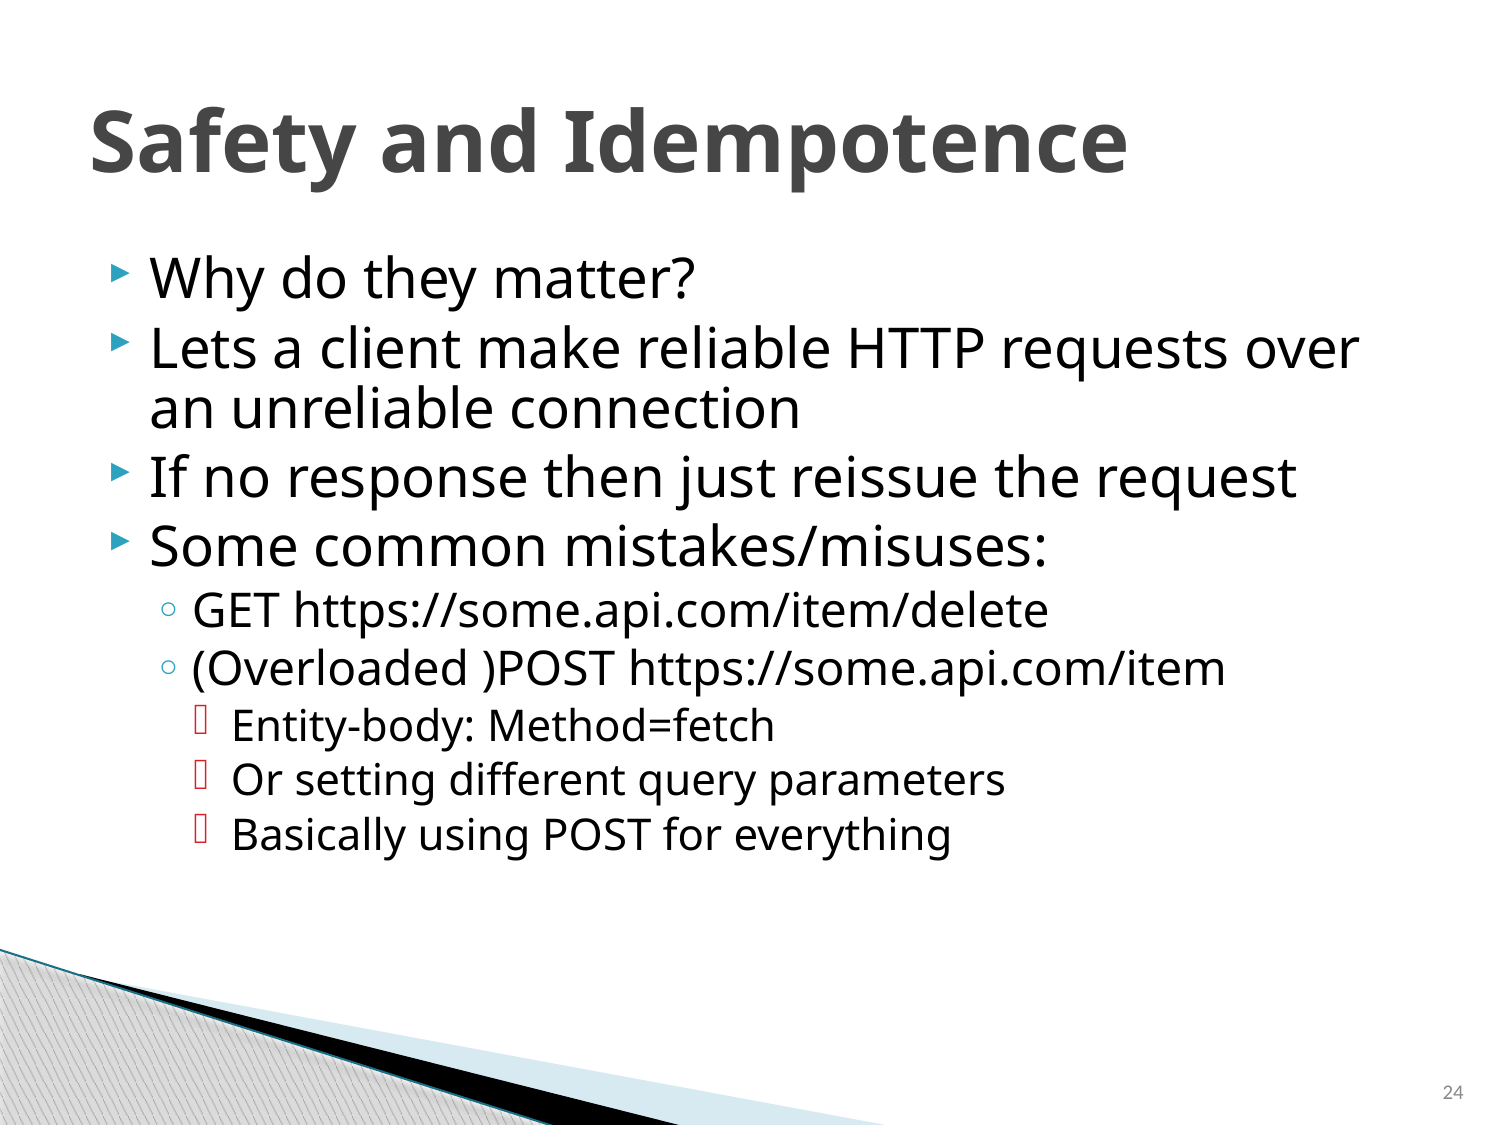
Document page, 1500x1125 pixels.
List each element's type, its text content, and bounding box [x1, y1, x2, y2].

title Safety and Idempotence [75, 45, 1425, 233]
slide_number 24 [1418, 1051, 1479, 1112]
list Why do they matter? Lets a client make reliable HTTP requests over an unreliable connection If no response then just reissue the request Some common mistakes/misuses: GET https://some.api.com/item/delete (Overloaded )POST https://some.api.com/item Entity-body: Method=fetch Or setting different query parameters Basically using POST for everything [75, 242, 1425, 986]
